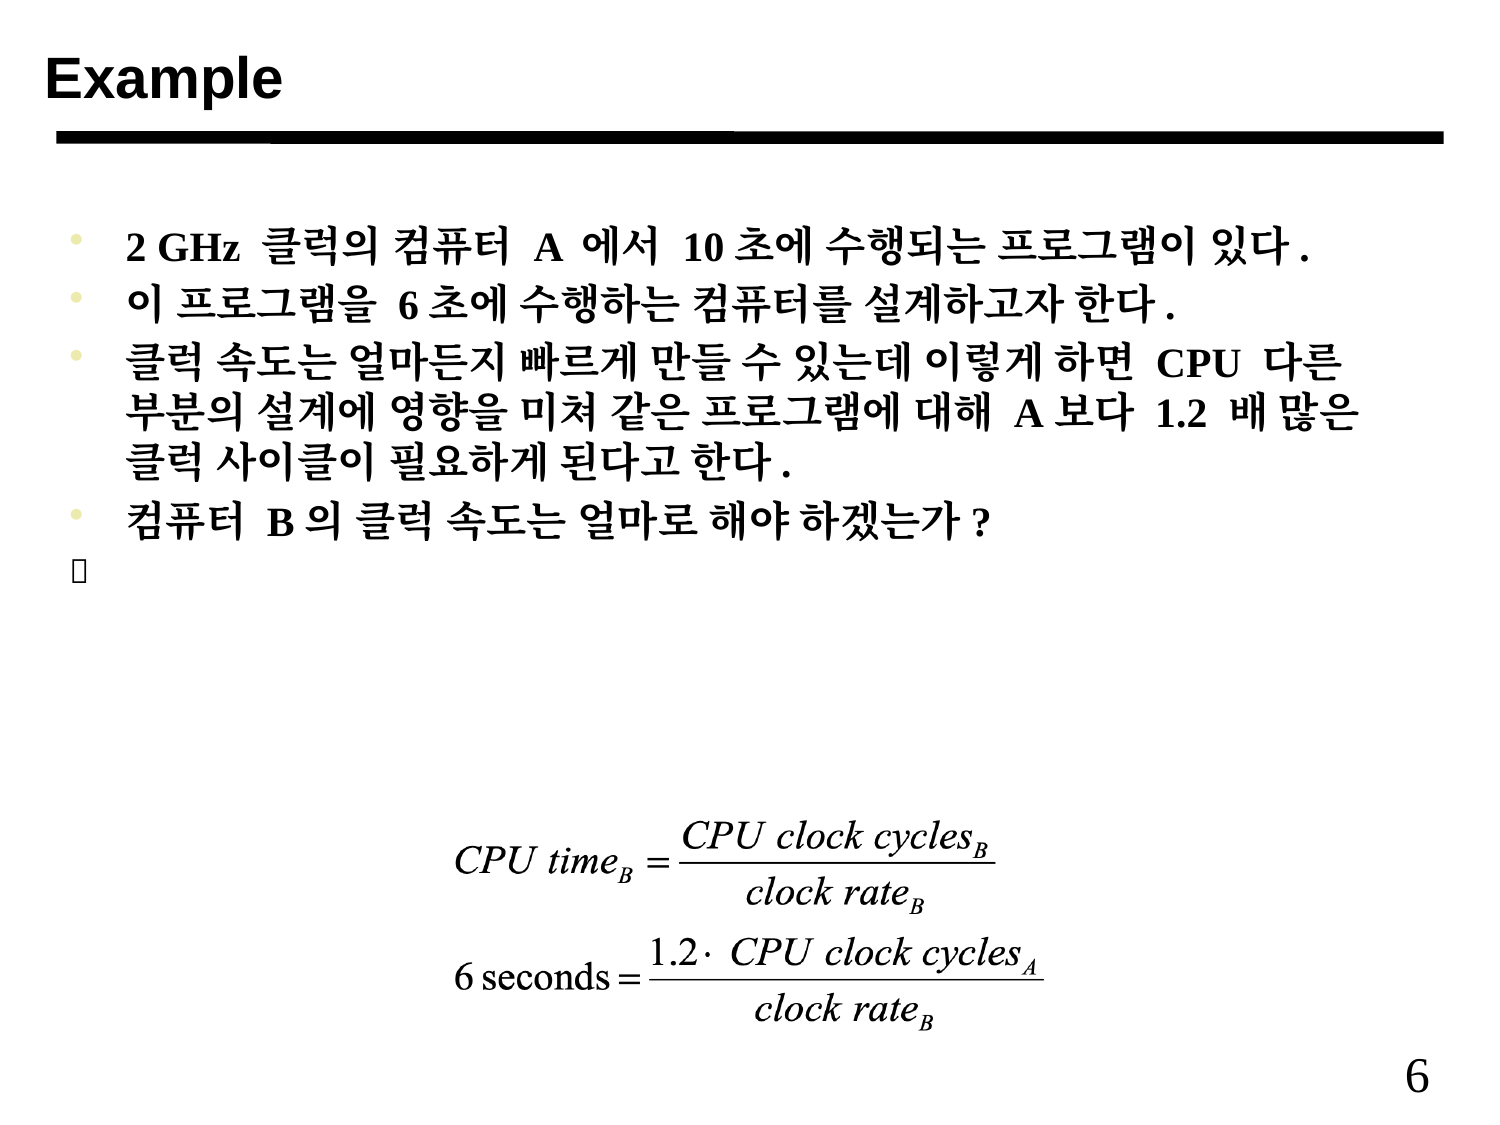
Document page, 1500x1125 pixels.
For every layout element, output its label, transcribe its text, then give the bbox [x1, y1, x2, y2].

picture [447, 810, 1052, 1099]
list 2 GHz 클럭의 컴퓨터 A 에서 10초에 수행되는 프로그램이 있다. 이 프로그램을 6초에 수행하는 컴퓨터를 설계하고자 한다. 클럭 속도는 얼마든지 빠르게 만들 수 있는데 이렇게 하면 CPU 다른 부분의 설계에 영향을 미쳐 같은 프로그램에 대해 A보다 1.2 배 많은 클럭 사이클이 필요하게 된다고 한다. 컴퓨터 B의 클럭 속도는 얼마로 해야 하겠는가?  [61, 211, 1389, 834]
title Example [36, 24, 1288, 126]
slide_number 6 [1397, 1034, 1440, 1105]
